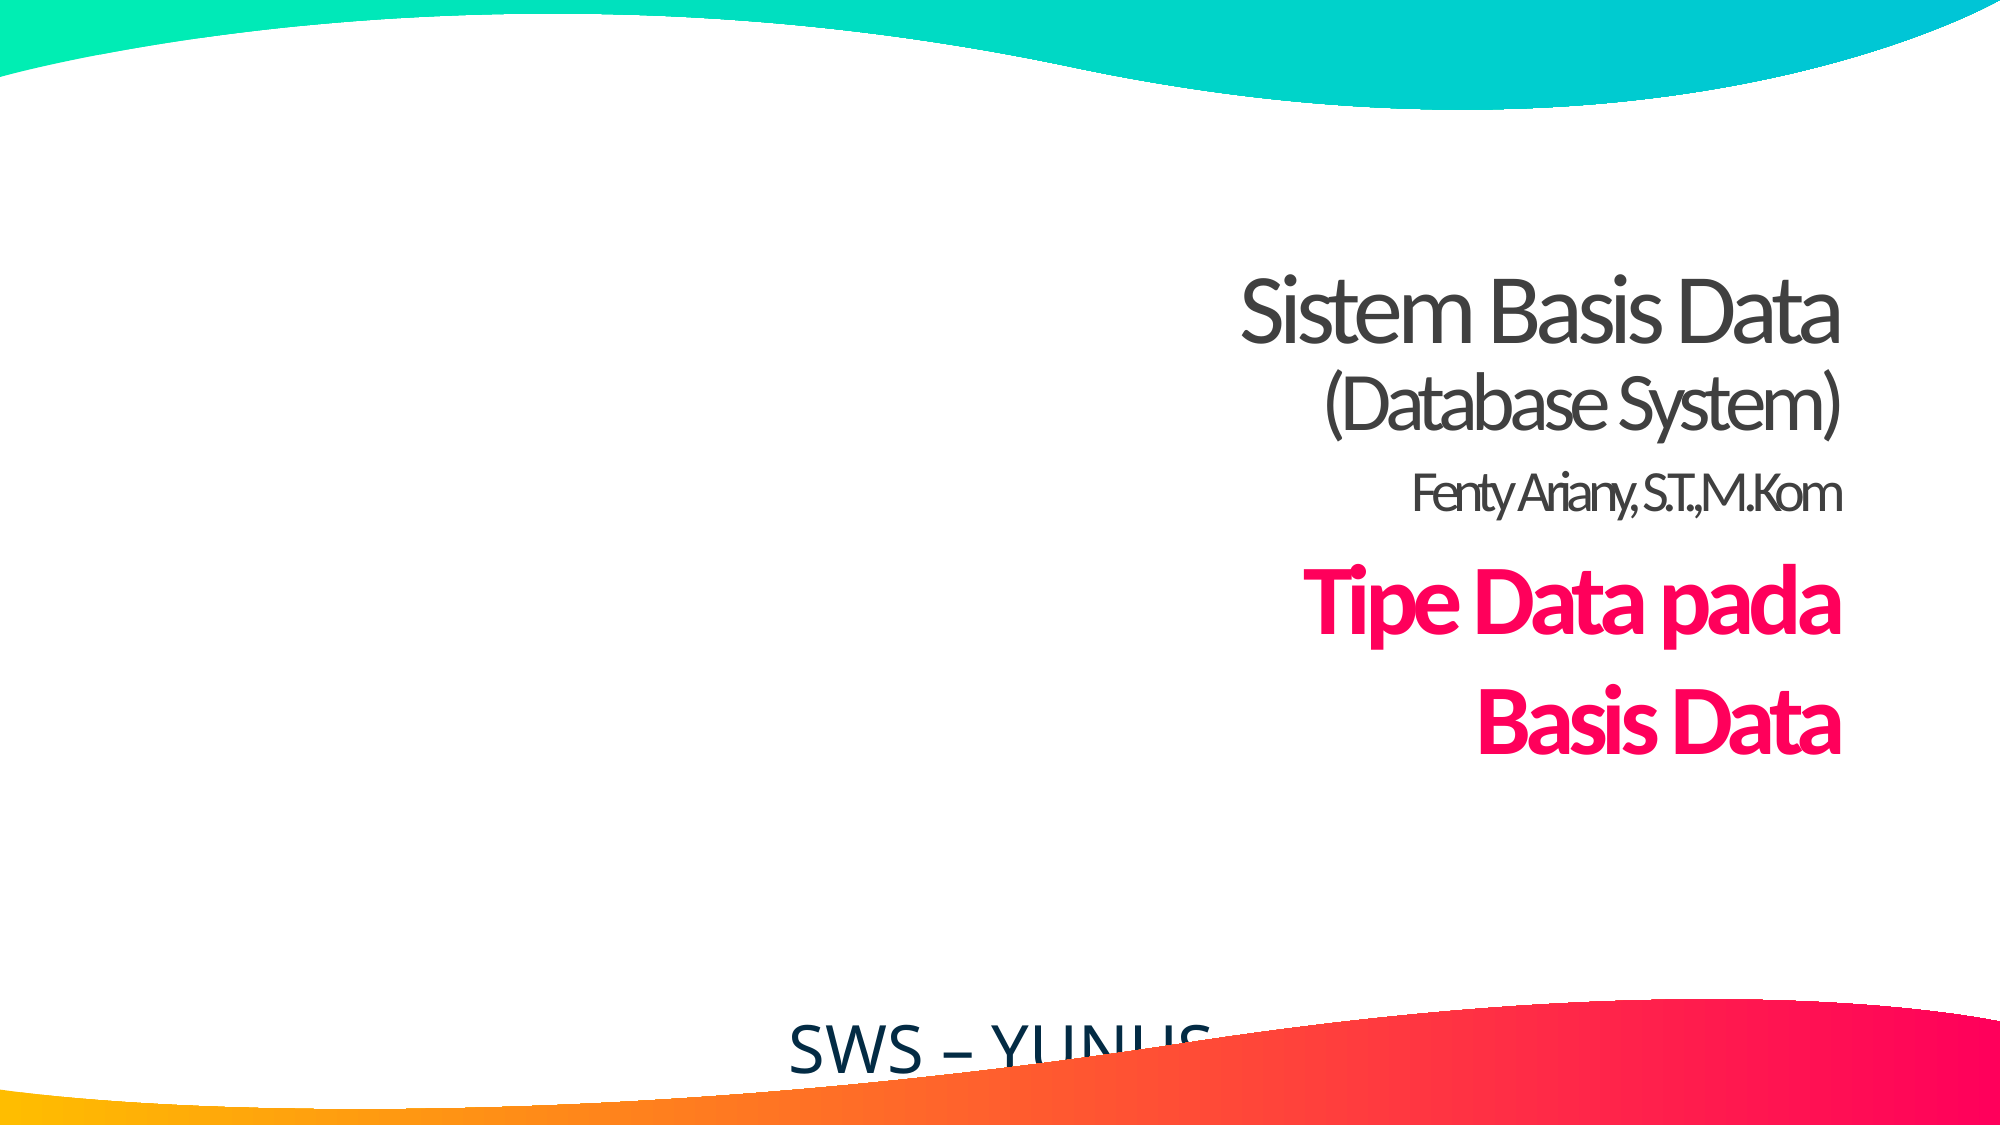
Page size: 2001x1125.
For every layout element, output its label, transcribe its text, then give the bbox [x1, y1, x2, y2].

text_box [1096, 999, 2000, 1125]
text_box [0, 0, 2000, 110]
text_box Tipe Data pada Basis Data [707, 527, 1861, 782]
text_box [0, 1072, 967, 1125]
text_box (Database System) [890, 340, 1861, 445]
text_box Fenty Ariany, S.T.,M.Kom [890, 445, 1861, 527]
text_box Sistem Basis Data [890, 236, 1861, 340]
